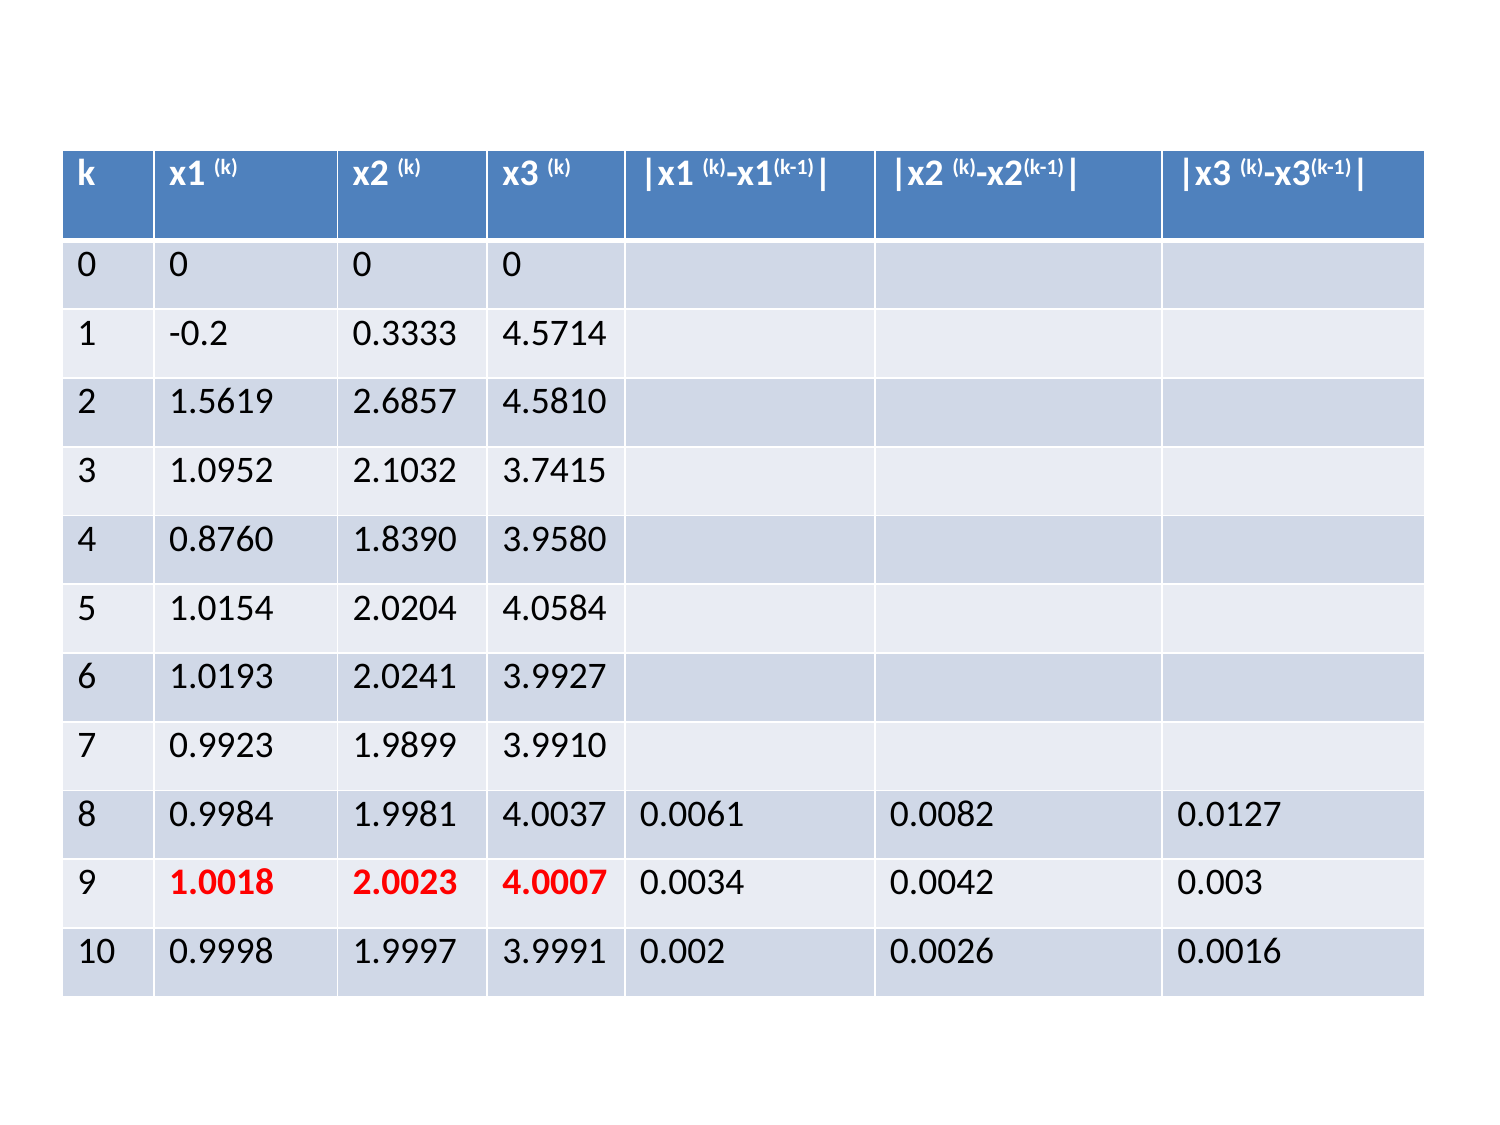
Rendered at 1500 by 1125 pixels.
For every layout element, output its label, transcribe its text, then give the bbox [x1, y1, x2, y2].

table_cell 5 [63, 585, 153, 652]
table_cell 4.0007 [488, 860, 624, 927]
table_cell [876, 654, 1161, 721]
table_cell 3.9910 [488, 723, 624, 790]
table_cell [626, 310, 874, 377]
table_cell 1.0154 [155, 585, 337, 652]
table_cell 4.0584 [488, 585, 624, 652]
table_cell [626, 379, 874, 446]
table_cell [876, 448, 1161, 515]
table_cell 1.5619 [155, 379, 337, 446]
table_cell 1 [63, 310, 153, 377]
table_cell 3 [63, 448, 153, 515]
table_cell [876, 310, 1161, 377]
table_cell 2.6857 [338, 379, 486, 446]
table_cell 0.0042 [876, 860, 1161, 927]
table_cell [1163, 448, 1424, 515]
table_cell 1.8390 [338, 516, 486, 583]
table_cell [1163, 723, 1424, 790]
table_cell 7 [63, 723, 153, 790]
table_cell 0.9923 [155, 723, 337, 790]
table_cell 1.0018 [155, 860, 337, 927]
table_header x1 (k) [155, 151, 337, 238]
table_cell [626, 654, 874, 721]
table_cell 0.0127 [1163, 791, 1424, 858]
table_cell [1163, 516, 1424, 583]
table_cell 2 [63, 379, 153, 446]
table_cell [626, 448, 874, 515]
table_header k [63, 151, 153, 238]
table_cell [876, 243, 1161, 308]
table_cell 0 [63, 243, 153, 308]
table_cell 9 [63, 860, 153, 927]
table_cell 10 [63, 929, 153, 996]
table_cell 3.9580 [488, 516, 624, 583]
table_cell 0.0061 [626, 791, 874, 858]
table_cell [626, 723, 874, 790]
table_cell 0.0034 [626, 860, 874, 927]
table_cell 1.9981 [338, 791, 486, 858]
table_cell 0.0016 [1163, 929, 1424, 996]
table_cell [1163, 654, 1424, 721]
table_cell 1.0952 [155, 448, 337, 515]
table_cell 0.9984 [155, 791, 337, 858]
table_header x3 (k) [488, 151, 624, 238]
table_cell [1163, 310, 1424, 377]
table_cell 1.0193 [155, 654, 337, 721]
table_cell [1163, 243, 1424, 308]
table_header |x2 (k)-x2(k-1)| [876, 151, 1161, 238]
table_cell 8 [63, 791, 153, 858]
table_cell [626, 516, 874, 583]
table_cell 1.9899 [338, 723, 486, 790]
table_cell 0.002 [626, 929, 874, 996]
table_cell 0.0026 [876, 929, 1161, 996]
table_cell [876, 379, 1161, 446]
table_cell 0 [155, 243, 337, 308]
table_cell [876, 723, 1161, 790]
table_cell [876, 516, 1161, 583]
table_cell 2.0241 [338, 654, 486, 721]
table_cell 0.0082 [876, 791, 1161, 858]
table_cell 0.003 [1163, 860, 1424, 927]
table_header |x1 (k)-x1(k-1)| [626, 151, 874, 238]
table_cell 4.5714 [488, 310, 624, 377]
table_cell 0.9998 [155, 929, 337, 996]
table_header x2 (k) [338, 151, 486, 238]
table_cell 0 [488, 243, 624, 308]
table_cell 3.7415 [488, 448, 624, 515]
table_cell [626, 585, 874, 652]
table_cell 1.9997 [338, 929, 486, 996]
table_cell [1163, 585, 1424, 652]
table_cell [1163, 379, 1424, 446]
table_cell 0 [338, 243, 486, 308]
table_cell 6 [63, 654, 153, 721]
table_cell 4.0037 [488, 791, 624, 858]
table_cell 0.3333 [338, 310, 486, 377]
table_cell 3.9991 [488, 929, 624, 996]
table_cell 3.9927 [488, 654, 624, 721]
table_cell [876, 585, 1161, 652]
table_cell 4.5810 [488, 379, 624, 446]
table_cell 2.0023 [338, 860, 486, 927]
table_cell 2.0204 [338, 585, 486, 652]
table_cell 2.1032 [338, 448, 486, 515]
table_cell 4 [63, 516, 153, 583]
table_header |x3 (k)-x3(k-1)| [1163, 151, 1424, 238]
table_cell 0.8760 [155, 516, 337, 583]
table_cell -0.2 [155, 310, 337, 377]
table_cell [626, 243, 874, 308]
